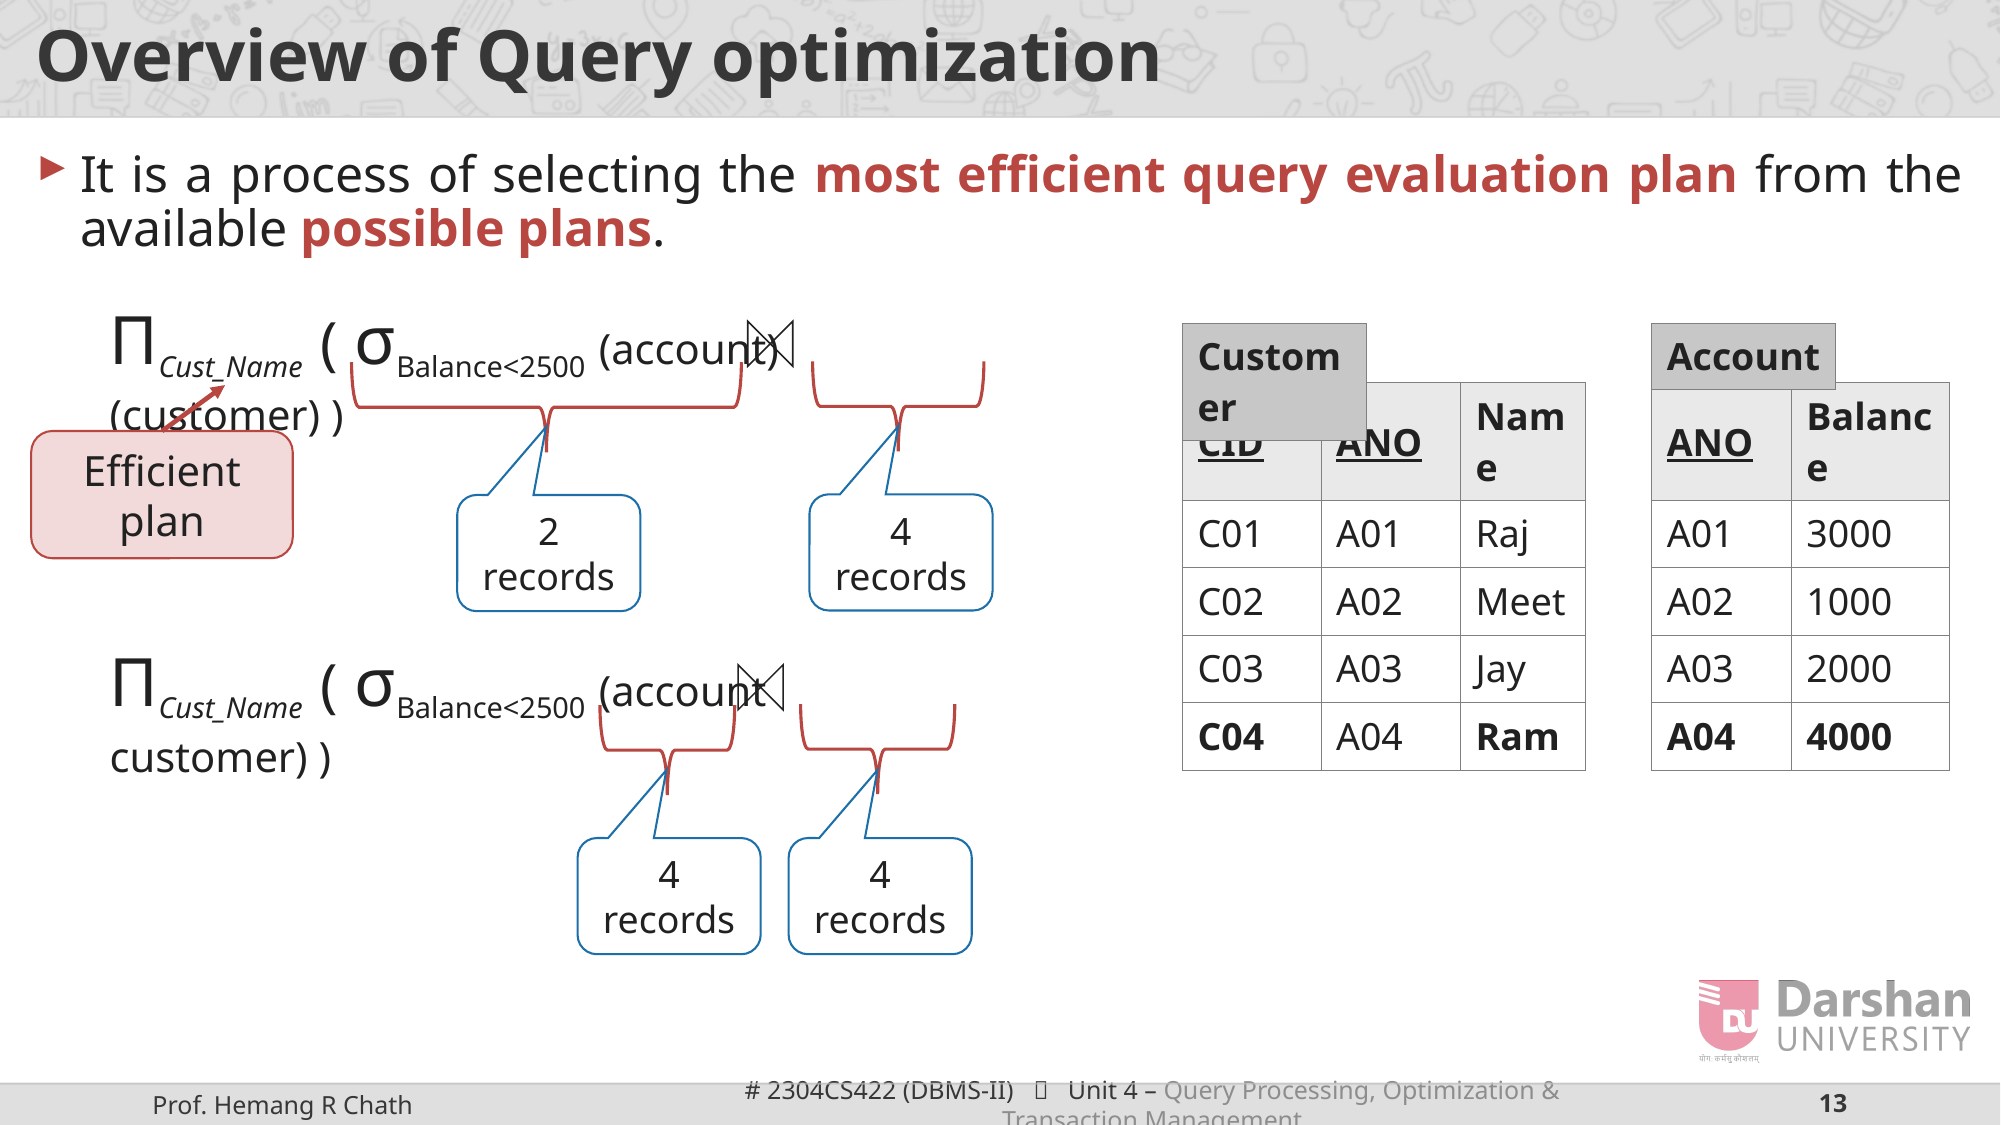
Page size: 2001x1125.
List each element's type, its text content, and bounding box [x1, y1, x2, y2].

table_cell A04 [1652, 703, 1791, 770]
table_cell Jay [1461, 636, 1585, 702]
table_header ANO [1652, 390, 1791, 500]
table_header Name [1461, 383, 1585, 500]
table_cell A01 [1322, 501, 1460, 567]
table_cell A02 [1652, 568, 1791, 635]
title Overview of Query optimization [0, 0, 2000, 117]
list It is a process of selecting the most efficient query evaluation plan from the available possible plans. [21, 141, 1979, 1059]
table_cell A03 [1652, 636, 1791, 702]
text_box 4 records [808, 422, 994, 612]
text_box 2 records [456, 423, 642, 613]
text_box [747, 321, 793, 367]
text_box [161, 385, 225, 431]
text_box Efficient plan [30, 429, 294, 560]
text_box 4 records [576, 766, 762, 956]
table_header ΠCust_Name ( σBalance<2500 (account) (customer) ) [95, 286, 1040, 450]
table_cell 3000 [1792, 501, 1949, 567]
table_cell Ram [1461, 703, 1585, 770]
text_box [1699, 1059, 1970, 1063]
table_header ANO [1322, 383, 1460, 500]
table_cell C02 [1183, 568, 1321, 635]
table_cell A03 [1322, 636, 1460, 702]
table_cell C04 [1183, 703, 1321, 770]
table_header CID [1183, 441, 1321, 500]
table_header Balance [1792, 383, 1949, 500]
table_cell Meet [1461, 568, 1585, 635]
table_cell Raj [1461, 501, 1585, 567]
table_cell A01 [1652, 501, 1791, 567]
table_header Customer [1183, 324, 1366, 440]
text_box [799, 704, 957, 795]
text_box [738, 664, 784, 710]
text_box 4 records [787, 766, 973, 956]
table_cell 4000 [1792, 703, 1949, 770]
text_box [811, 361, 986, 452]
table_cell A02 [1322, 568, 1460, 635]
table_cell A04 [1322, 703, 1460, 770]
table_cell 2000 [1792, 636, 1949, 702]
text_box [598, 705, 737, 796]
text_box [349, 362, 743, 453]
table_header ΠCust_Name ( σBalance<2500 (account customer) ) [95, 628, 1040, 792]
table_cell C01 [1183, 501, 1321, 567]
table_header Account [1652, 324, 1835, 389]
table_cell 1000 [1792, 568, 1949, 635]
table_cell C03 [1183, 636, 1321, 702]
